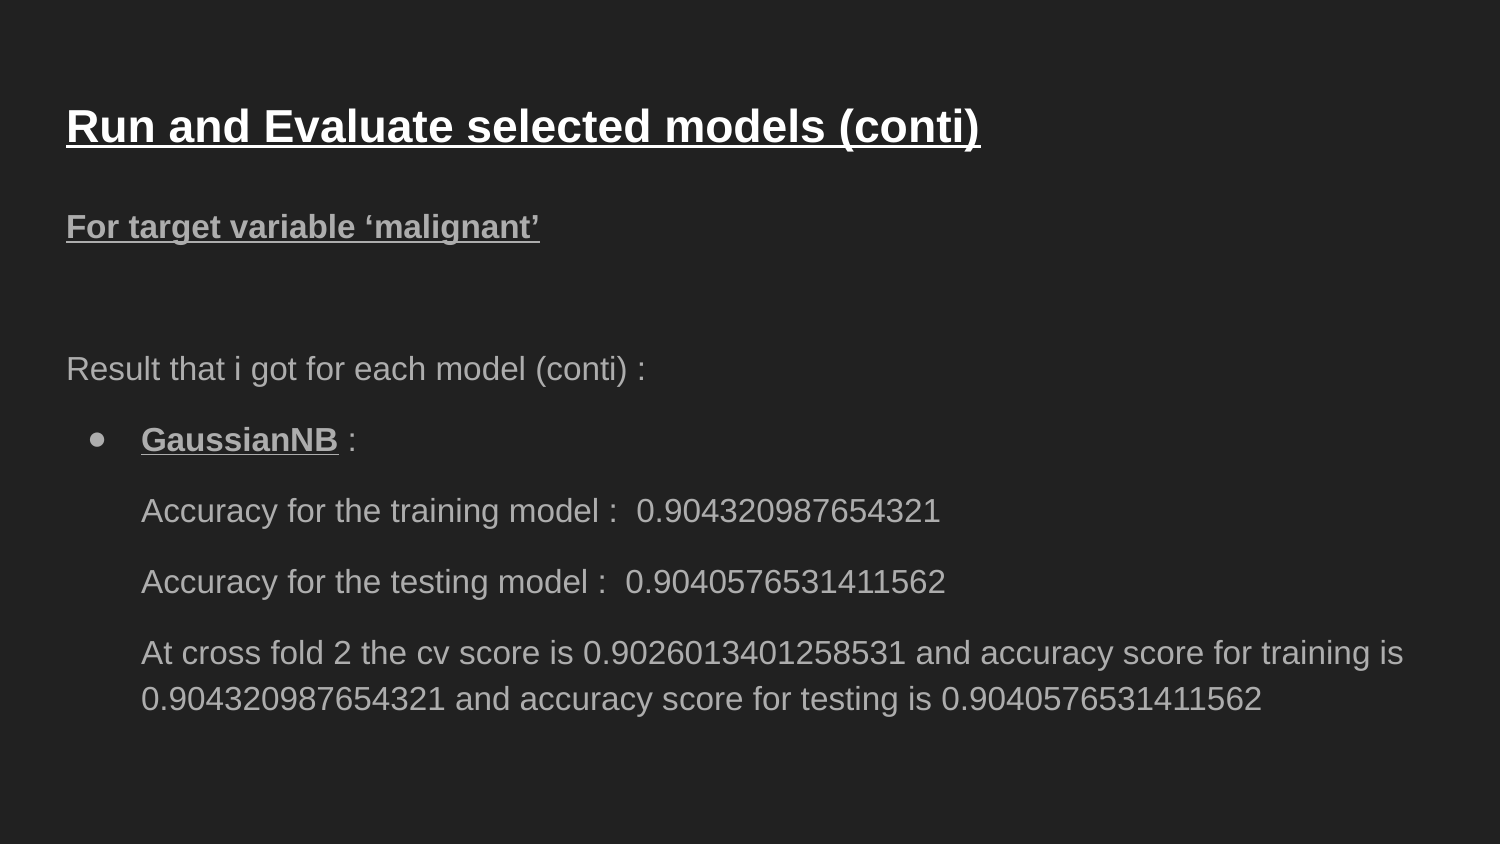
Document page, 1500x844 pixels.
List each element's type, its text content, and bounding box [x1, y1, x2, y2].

title Run and Evaluate selected models (conti) [51, 72, 1449, 167]
list For target variable ‘malignant’ Result that i got for each model (conti) : GaussianNB : Accuracy for the training model : 0.904320987654321 Accuracy for the testing model : 0.9040576531411562 At cross fold 2 the cv score is 0.9026013401258531 and accuracy score for training is 0.904320987654321 and accuracy score for testing is 0.9040576531411562 [51, 184, 1449, 812]
